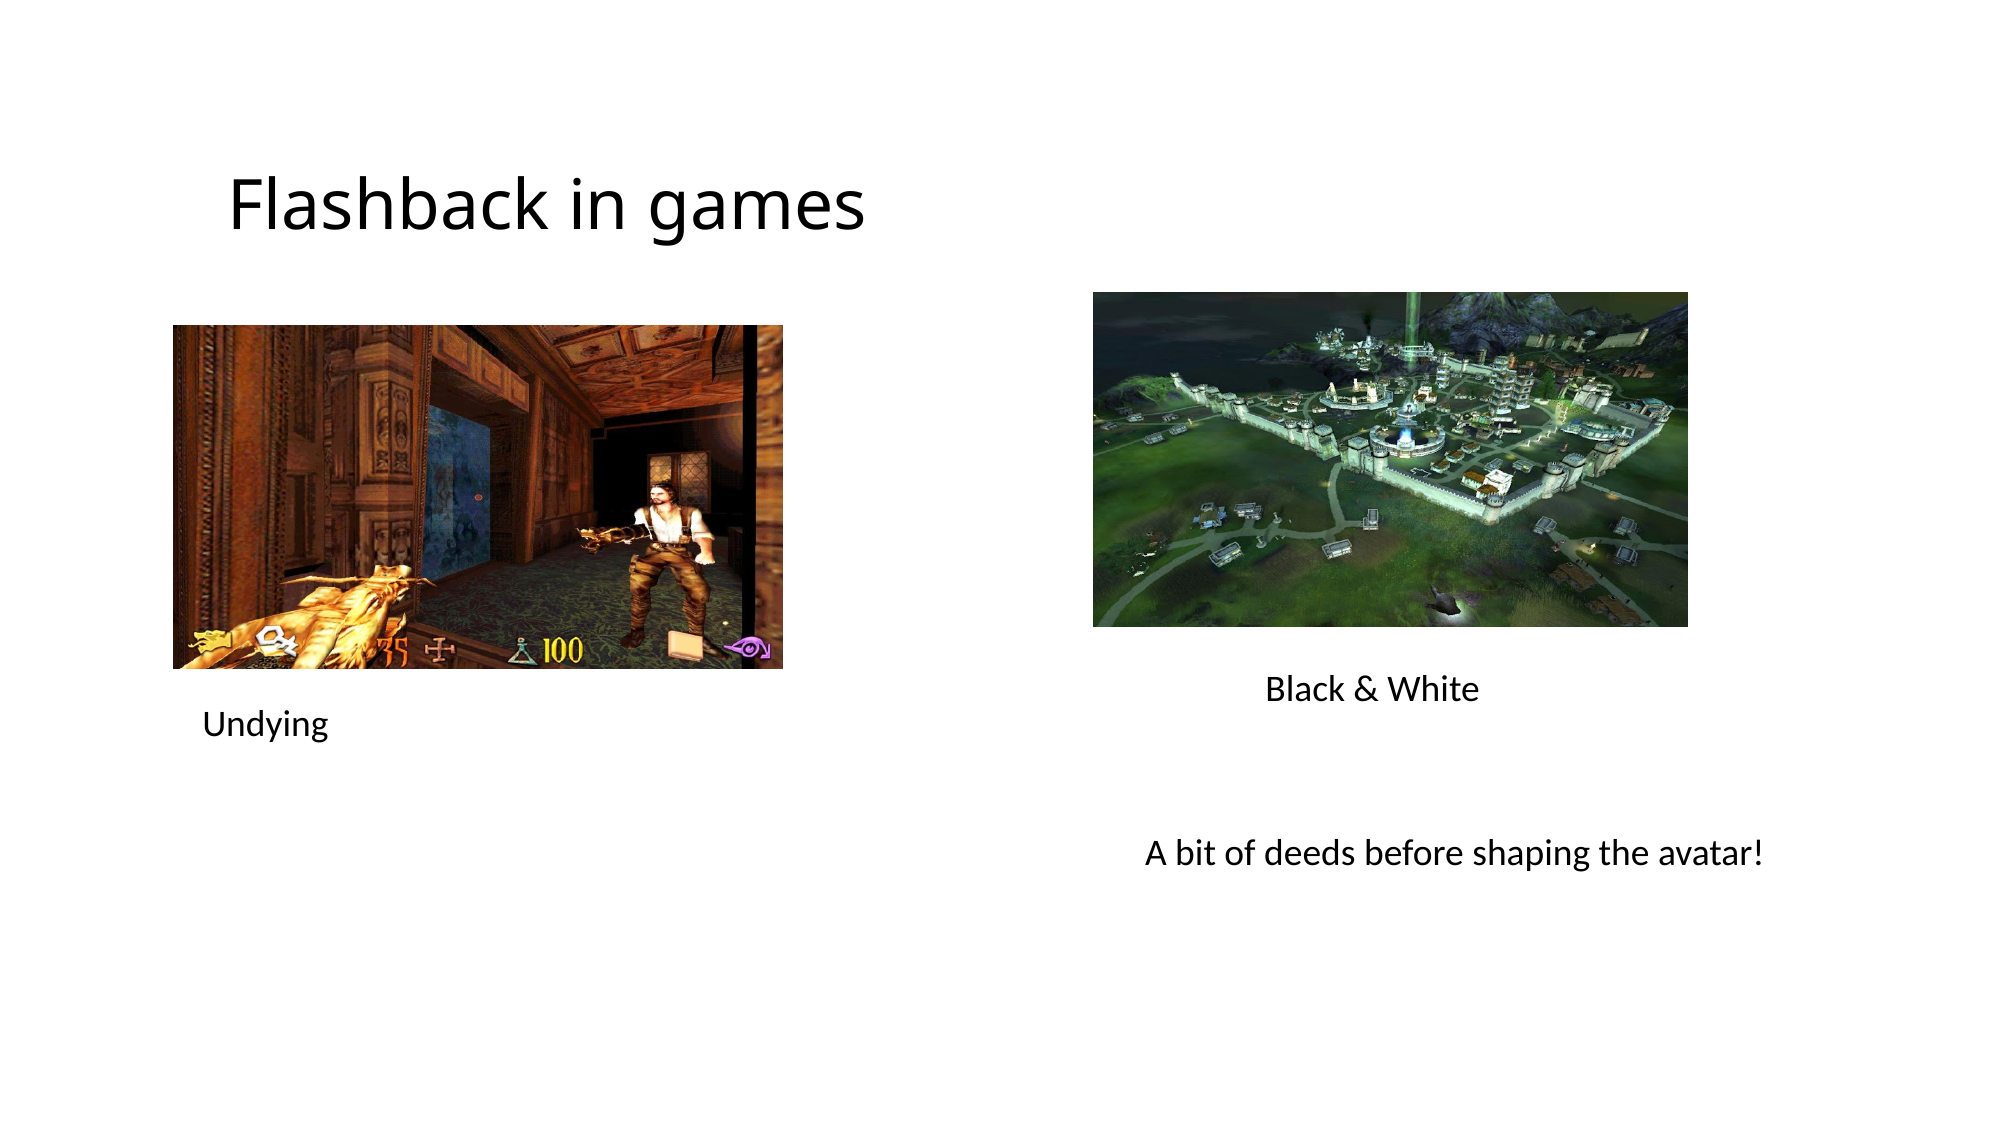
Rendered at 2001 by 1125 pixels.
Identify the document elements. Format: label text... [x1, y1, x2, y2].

text_box Undying [187, 691, 353, 752]
text_box Black & White [1250, 656, 1496, 716]
title Flashback in games [212, 161, 1788, 253]
picture [1093, 292, 1688, 627]
text_box A bit of deeds before shaping the avatar! [1130, 820, 1781, 880]
picture [173, 325, 783, 669]
